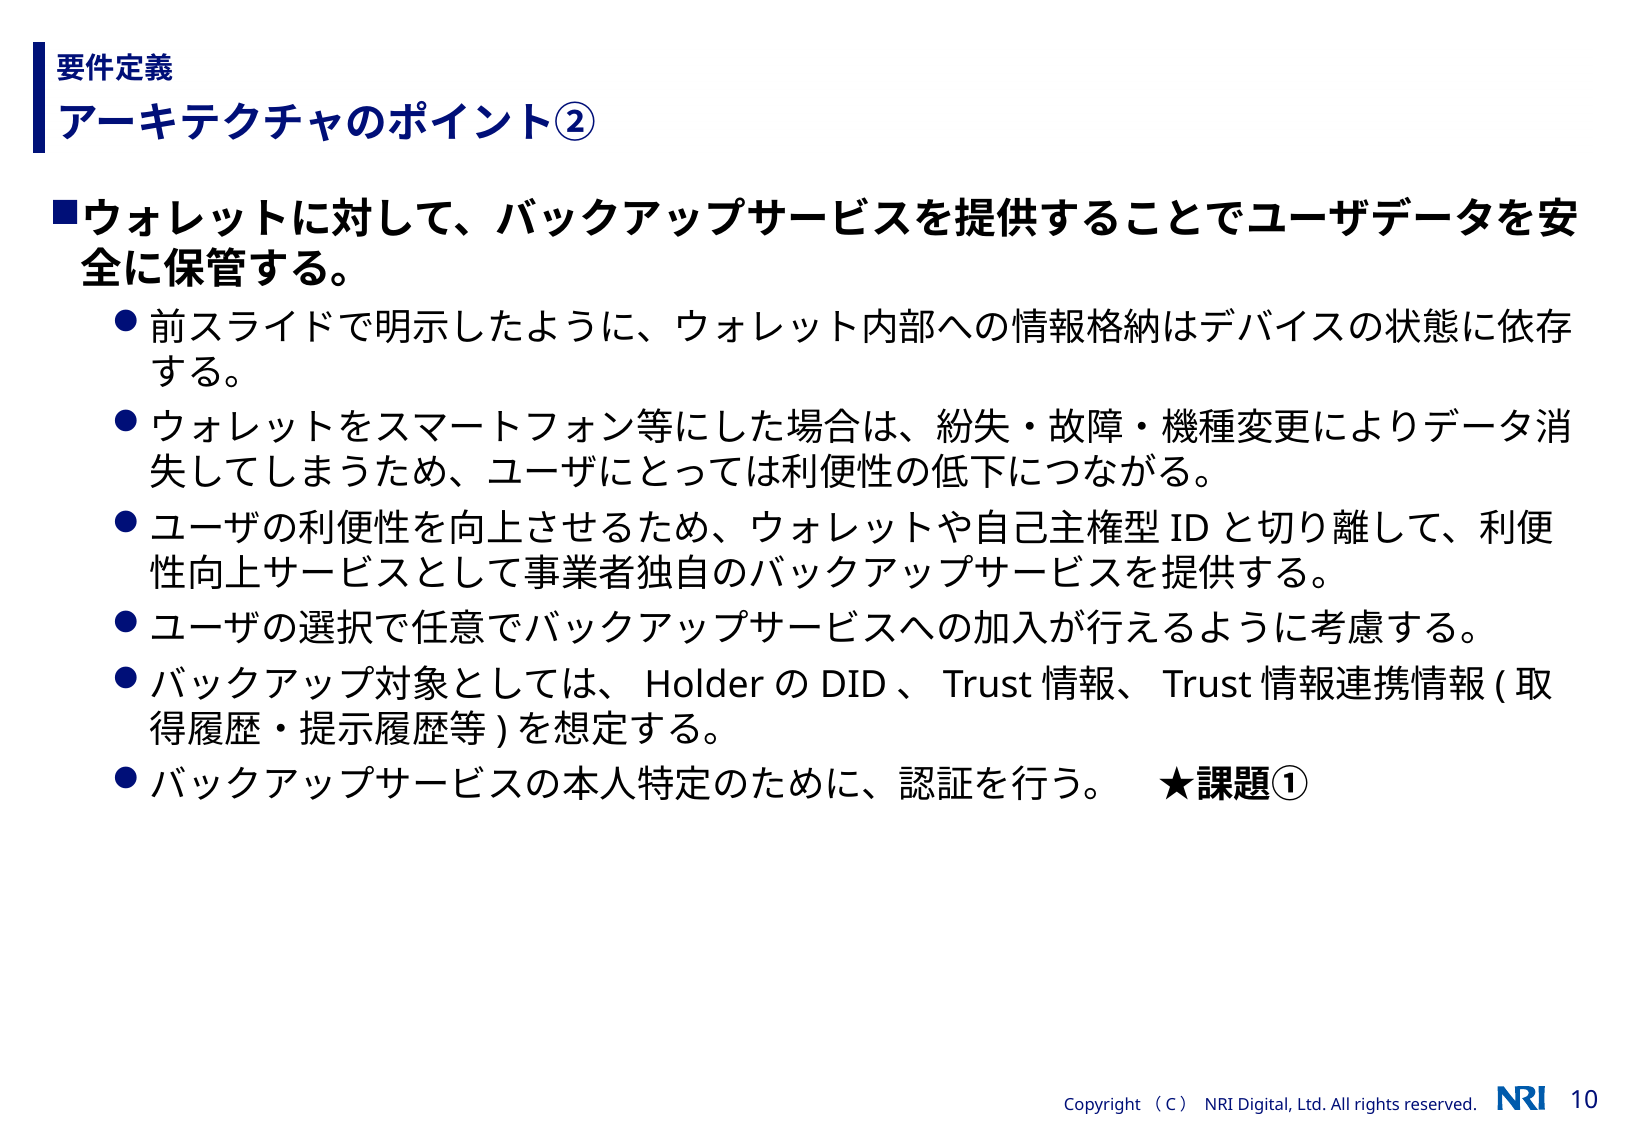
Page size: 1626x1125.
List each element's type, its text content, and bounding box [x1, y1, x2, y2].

list ウォレットに対して、バックアップサービスを提供することでユーザデータを安全に保管する。 前スライドで明示したように、ウォレット内部への情報格納はデバイスの状態に依存する。 ウォレットをスマートフォン等にした場合は、紛失・故障・機種変更によりデータ消失してしまうため、ユーザにとっては利便性の低下につながる。 ユーザの利便性を向上させるため、ウォレットや自己主権型IDと切り離して、利便性向上サービスとして事業者独自のバックアップサービスを提供する。 ユーザの選択で任意でバックアップサービスへの加入が行えるように考慮する。 バックアップ対象としては、HolderのDID、Trust情報、Trust情報連携情報(取得履歴・提示履歴等)を想定する。 バックアップサービスの本人特定のために、認証を行う。 ★課題① [34, 184, 1594, 1059]
list アーキテクチャのポイント② [33, 90, 1593, 153]
title 要件定義 [33, 40, 1593, 90]
